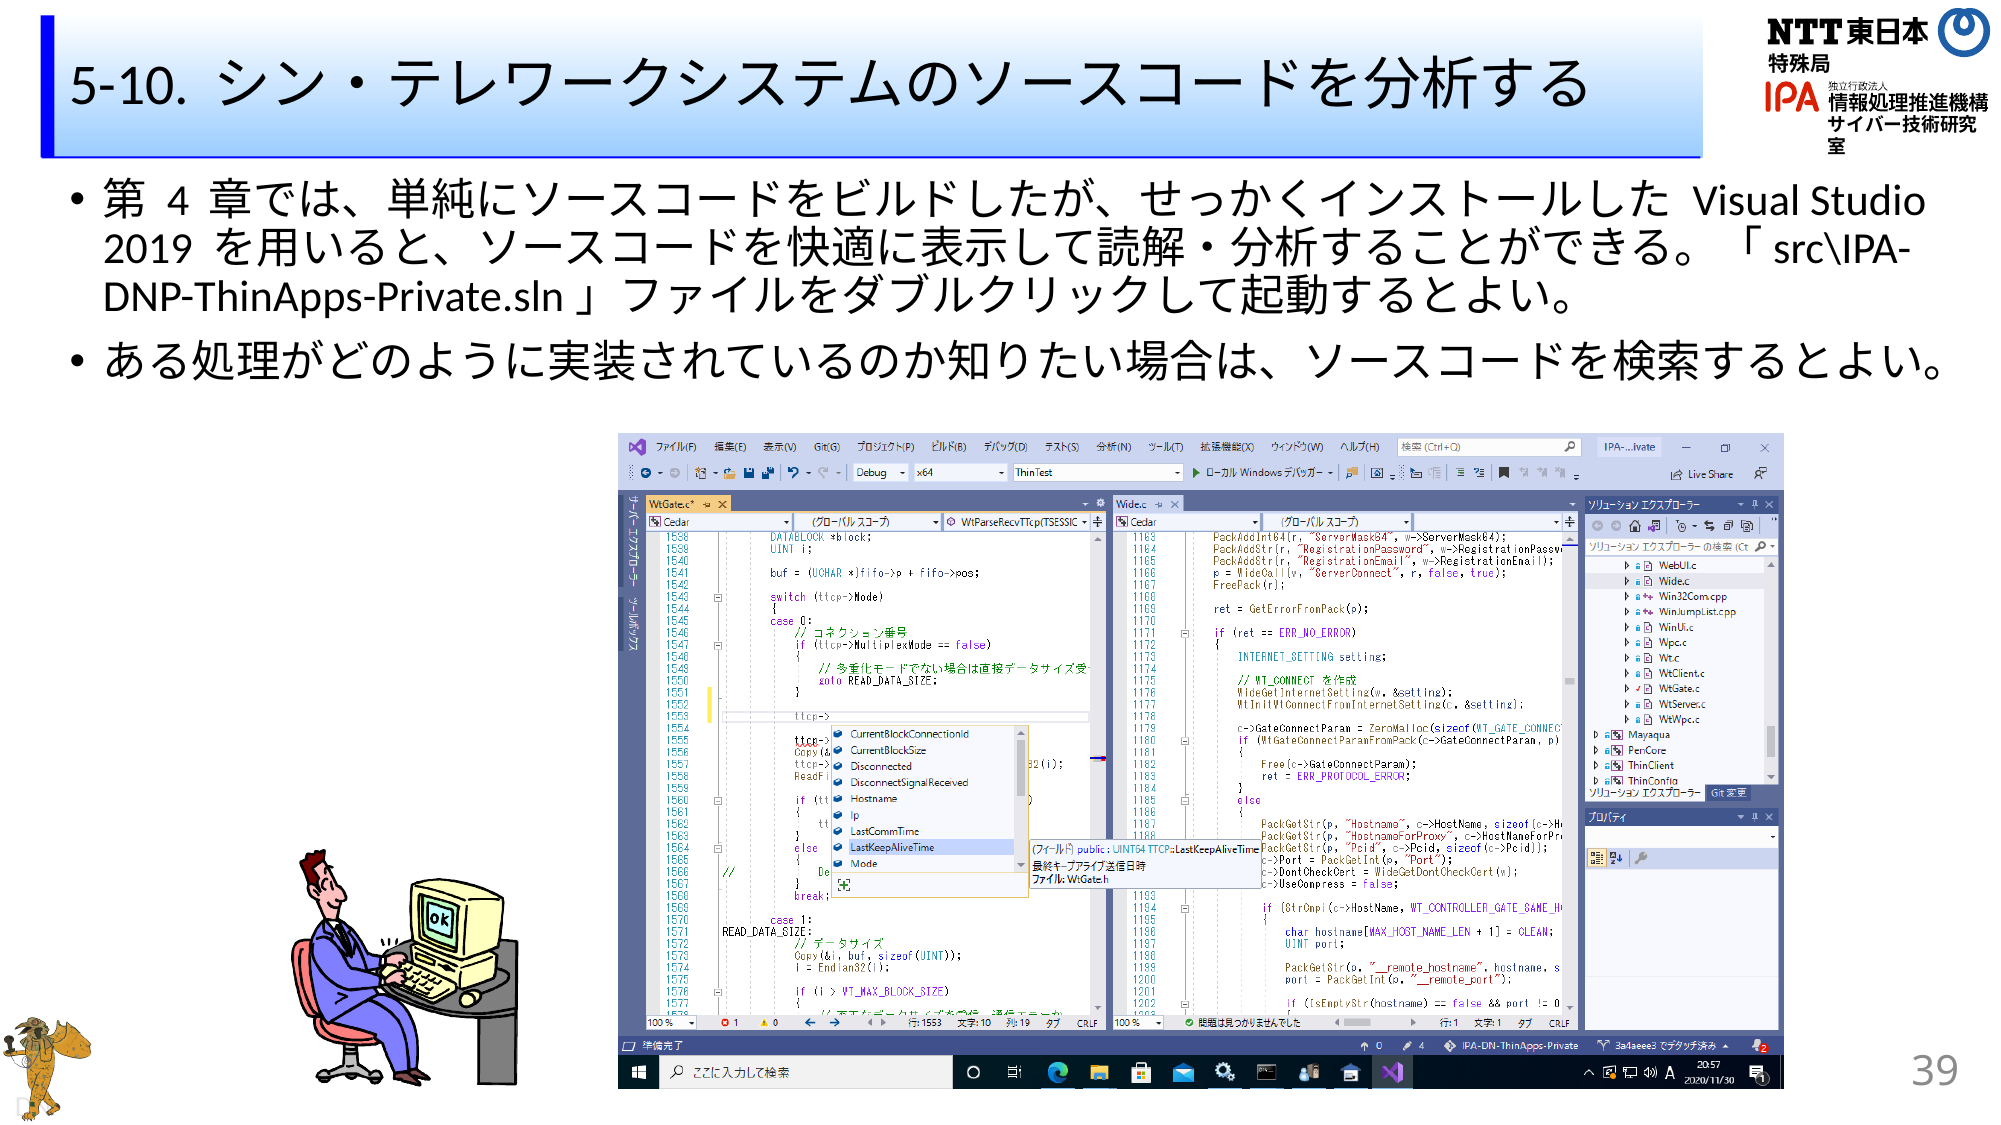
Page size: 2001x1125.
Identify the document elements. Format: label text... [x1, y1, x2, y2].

picture [618, 433, 1784, 1089]
list 第 4 章では、単純にソースコードをビルドしたが、せっかくインストールした Visual Studio 2019 を用いると、ソースコードを快適に表示して読解・分析することができる。「src\IPA-DNP-ThinApps-Private.sln」ファイルをダブルクリックして起動するとよい。 ある処理がどのように実装されているのか知りたい場合は、ソースコードを検索するとよい。 [54, 169, 1949, 444]
title 5-10. シン・テレワークシステムのソースコードを分析する [54, 30, 1703, 143]
picture [290, 848, 521, 1089]
slide_number 39 [1412, 1042, 1975, 1103]
